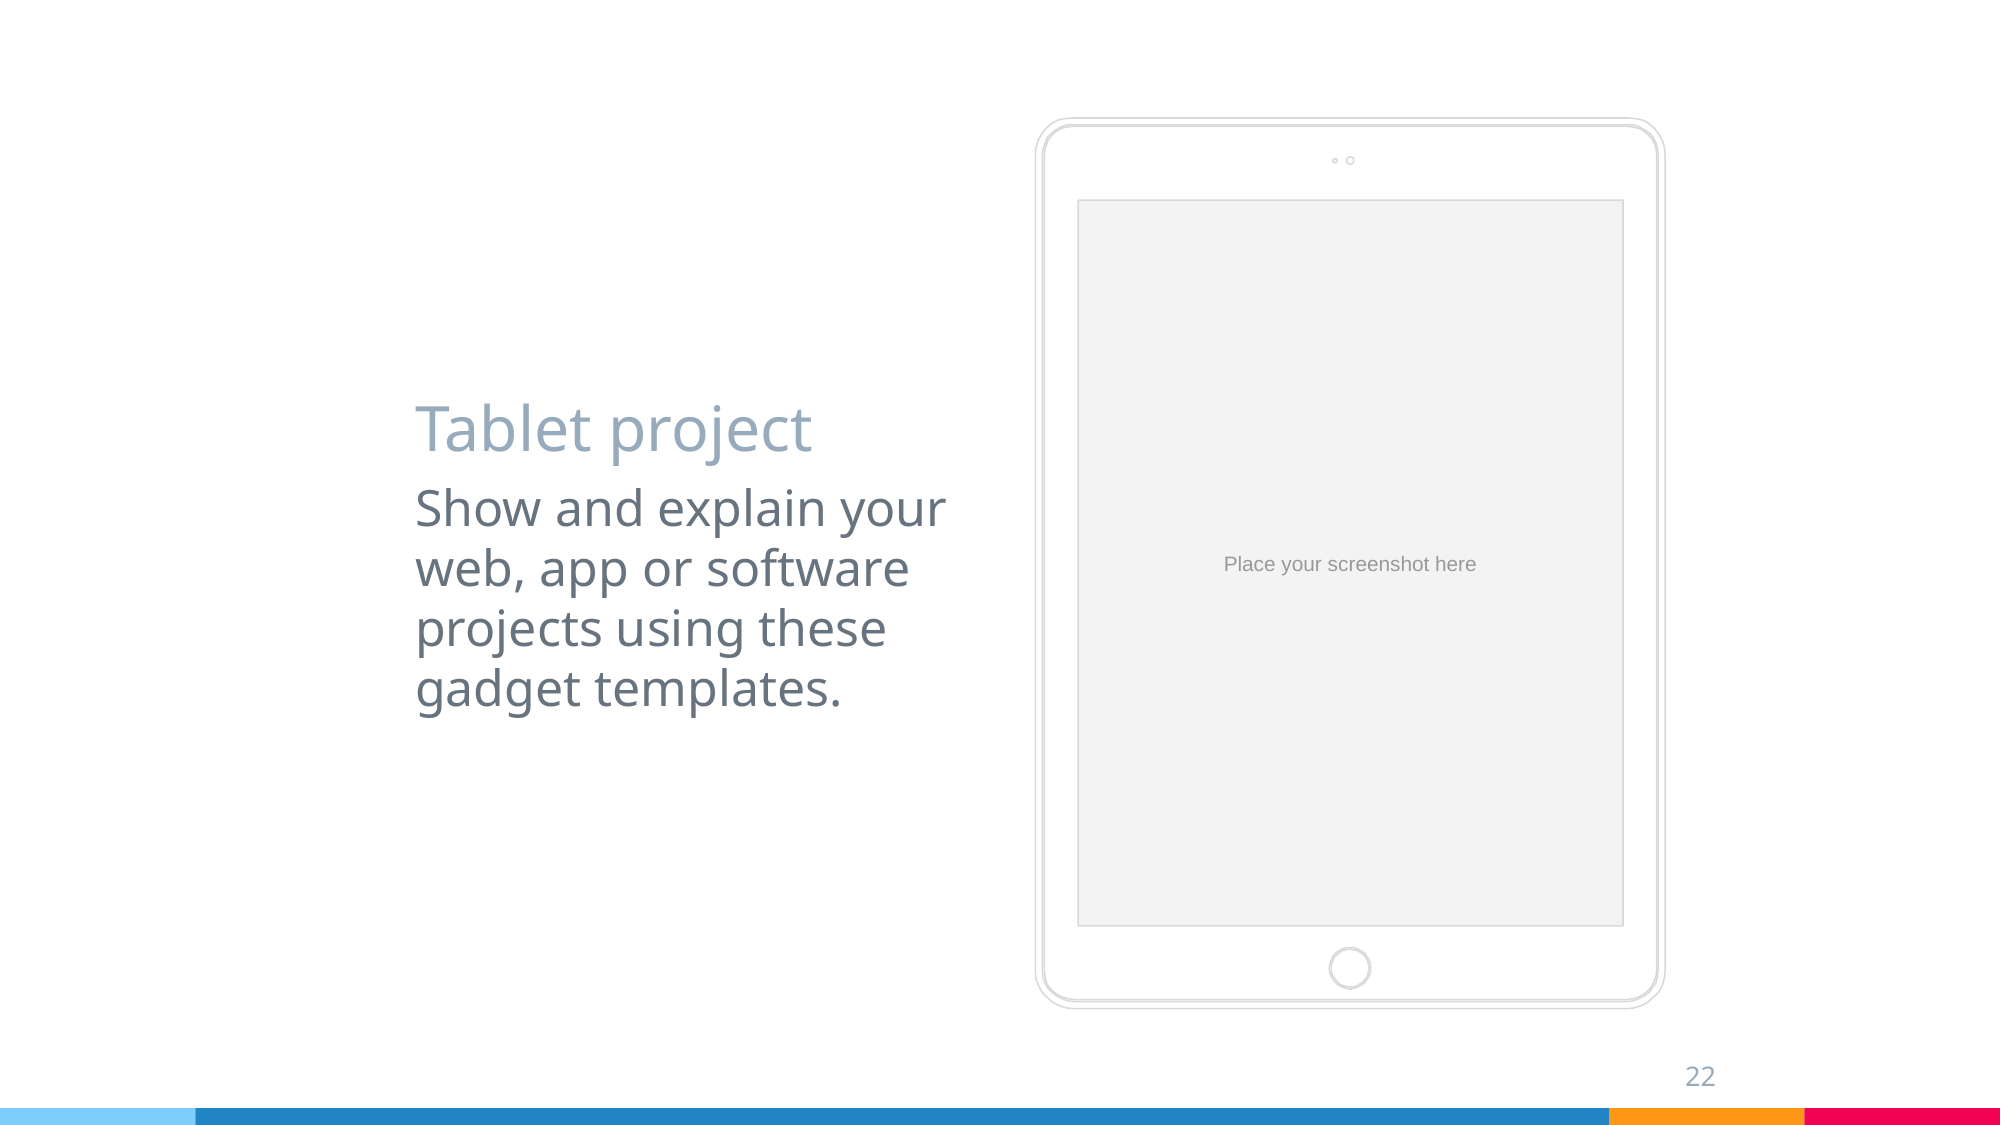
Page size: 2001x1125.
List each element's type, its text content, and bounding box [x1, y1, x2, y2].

list Tablet project Show and explain your web, app or software projects using these gadget templates. [400, 138, 998, 969]
slide_number 22 [1641, 1043, 1732, 1113]
text_box [1035, 117, 1666, 1009]
text_box Place your screenshot here [1079, 201, 1623, 925]
